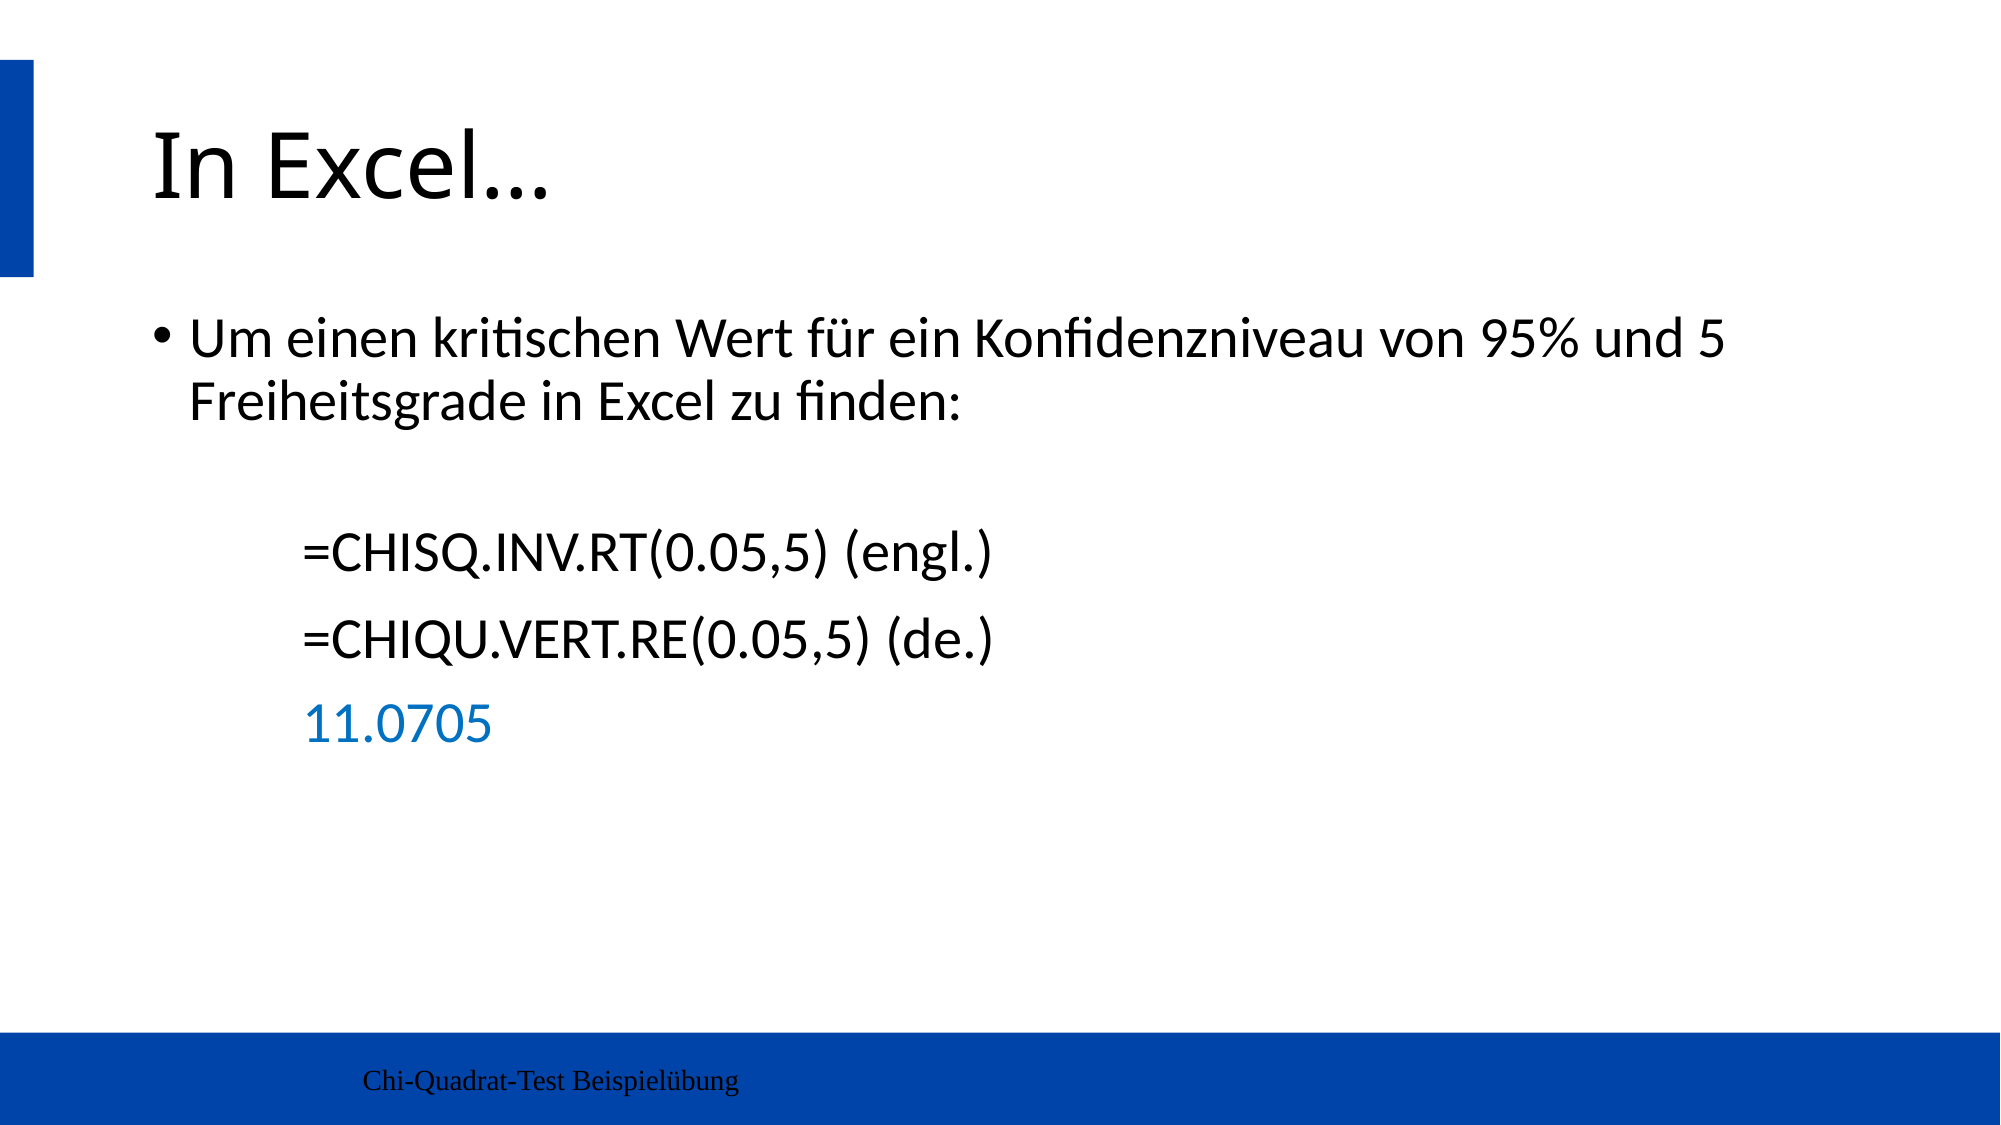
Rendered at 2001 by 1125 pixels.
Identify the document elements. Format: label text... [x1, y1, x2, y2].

list Um einen kritischen Wert für ein Konfidenzniveau von 95% und 5 Freiheitsgrade in Excel zu finden: =CHISQ.INV.RT(0.05,5) (engl.) =CHIQU.VERT.RE(0.05,5) (de.) 11.0705 [137, 299, 1863, 1014]
title In Excel… [137, 59, 1863, 278]
footer Chi-Quadrat-Test Beispielübung [31, 1048, 1071, 1109]
